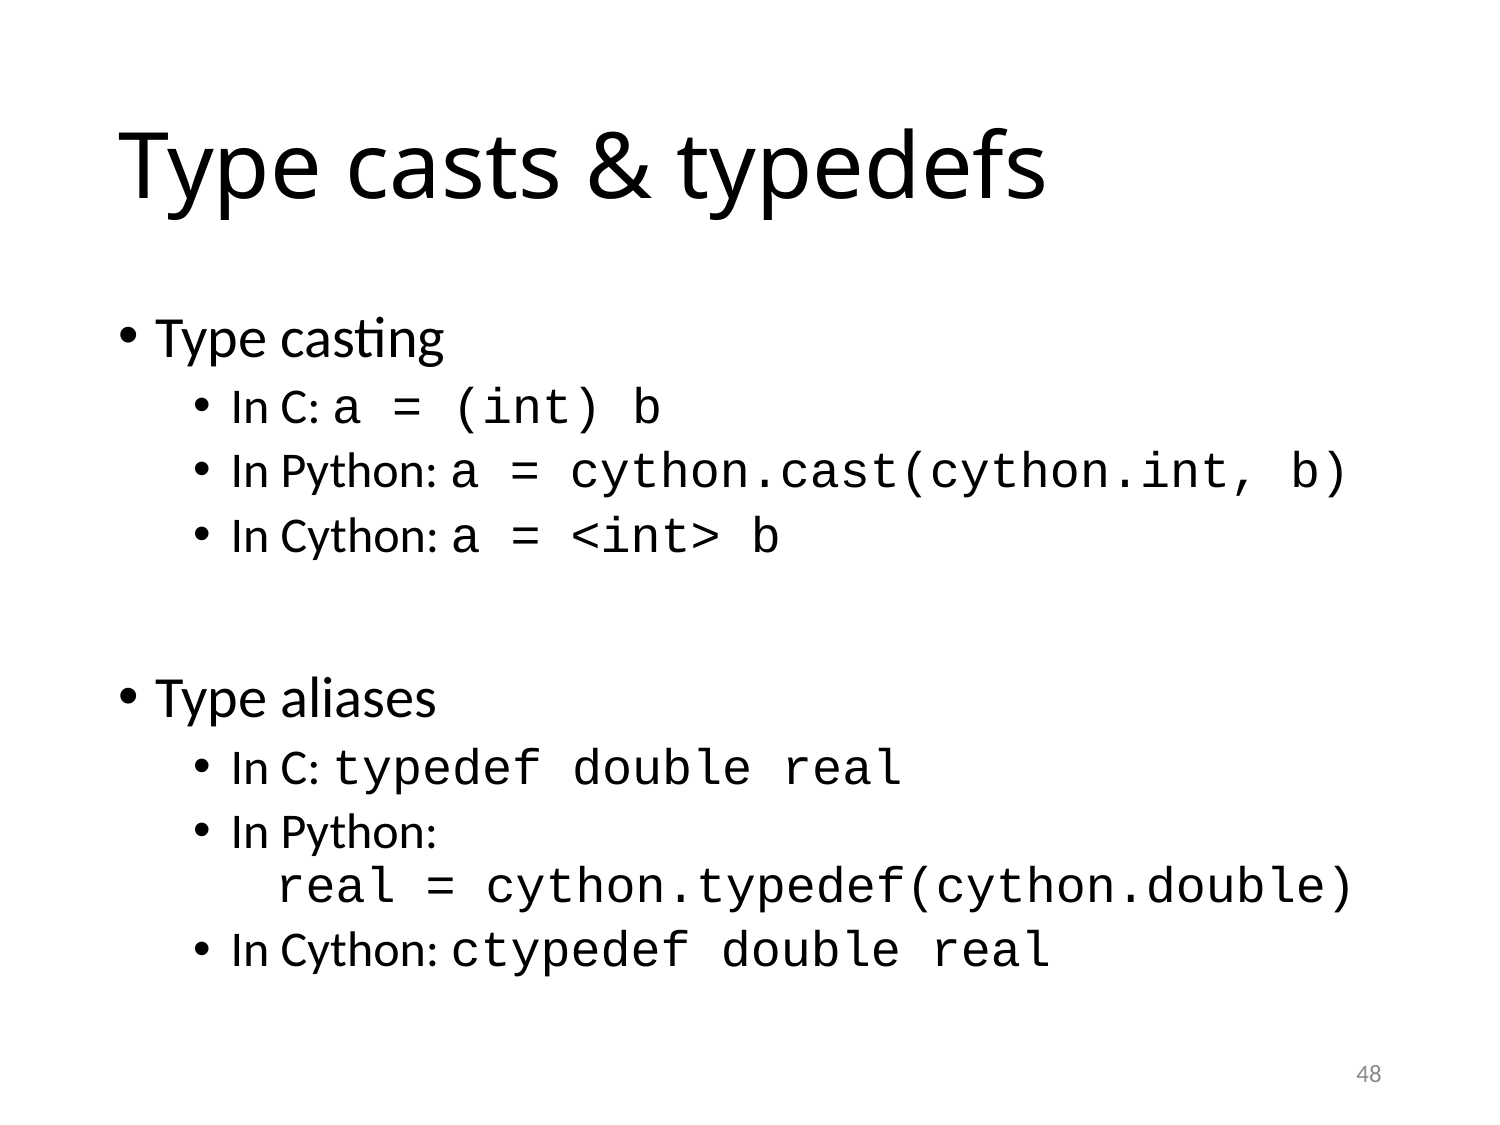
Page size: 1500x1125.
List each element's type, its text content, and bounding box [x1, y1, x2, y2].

slide_number 48 [1059, 1042, 1397, 1103]
list Type casting In C: a = (int) b In Python: a = cython.cast(cython.int, b) In Cython: a = <int> b Type aliases In C: typedef double real In Python: real = cython.typedef(cython.double) In Cython: ctypedef double real [103, 299, 1397, 1014]
title Type casts & typedefs [103, 59, 1397, 278]
